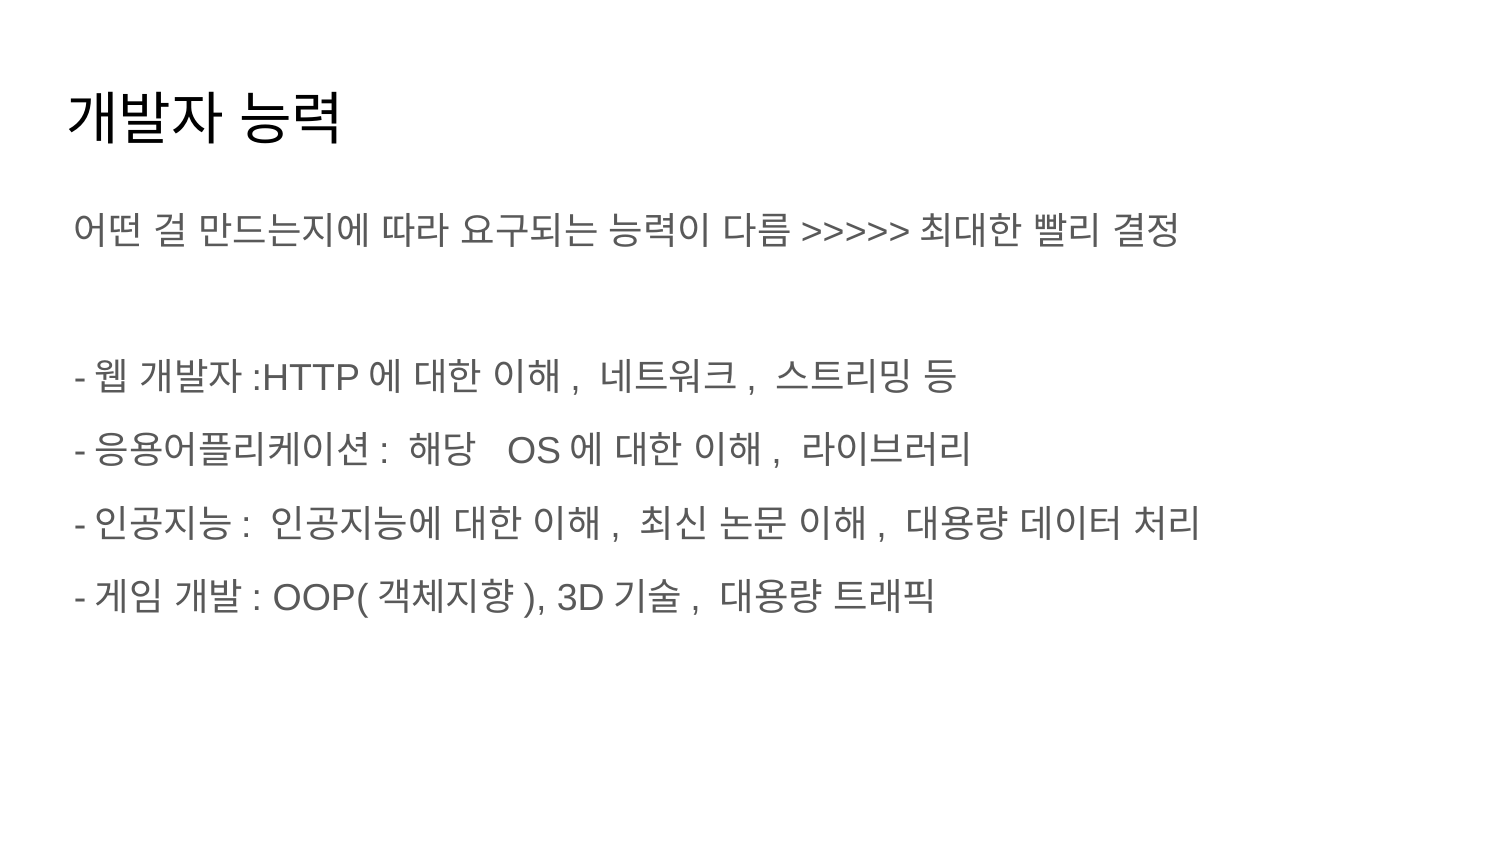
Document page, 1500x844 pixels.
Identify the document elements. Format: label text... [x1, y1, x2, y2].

list 어떤 걸 만드는지에 따라 요구되는 능력이 다름>>>>>최대한 빨리 결정 -웹 개발자:HTTP에 대한 이해, 네트워크, 스트리밍 등 -응용어플리케이션: 해당 OS에 대한 이해, 라이브러리 -인공지능: 인공지능에 대한 이해, 최신 논문 이해, 대용량 데이터 처리 -게임 개발: OOP(객체지향), 3D기술, 대용량 트래픽 [58, 189, 1457, 750]
title 개발자 능력 [51, 72, 1449, 167]
